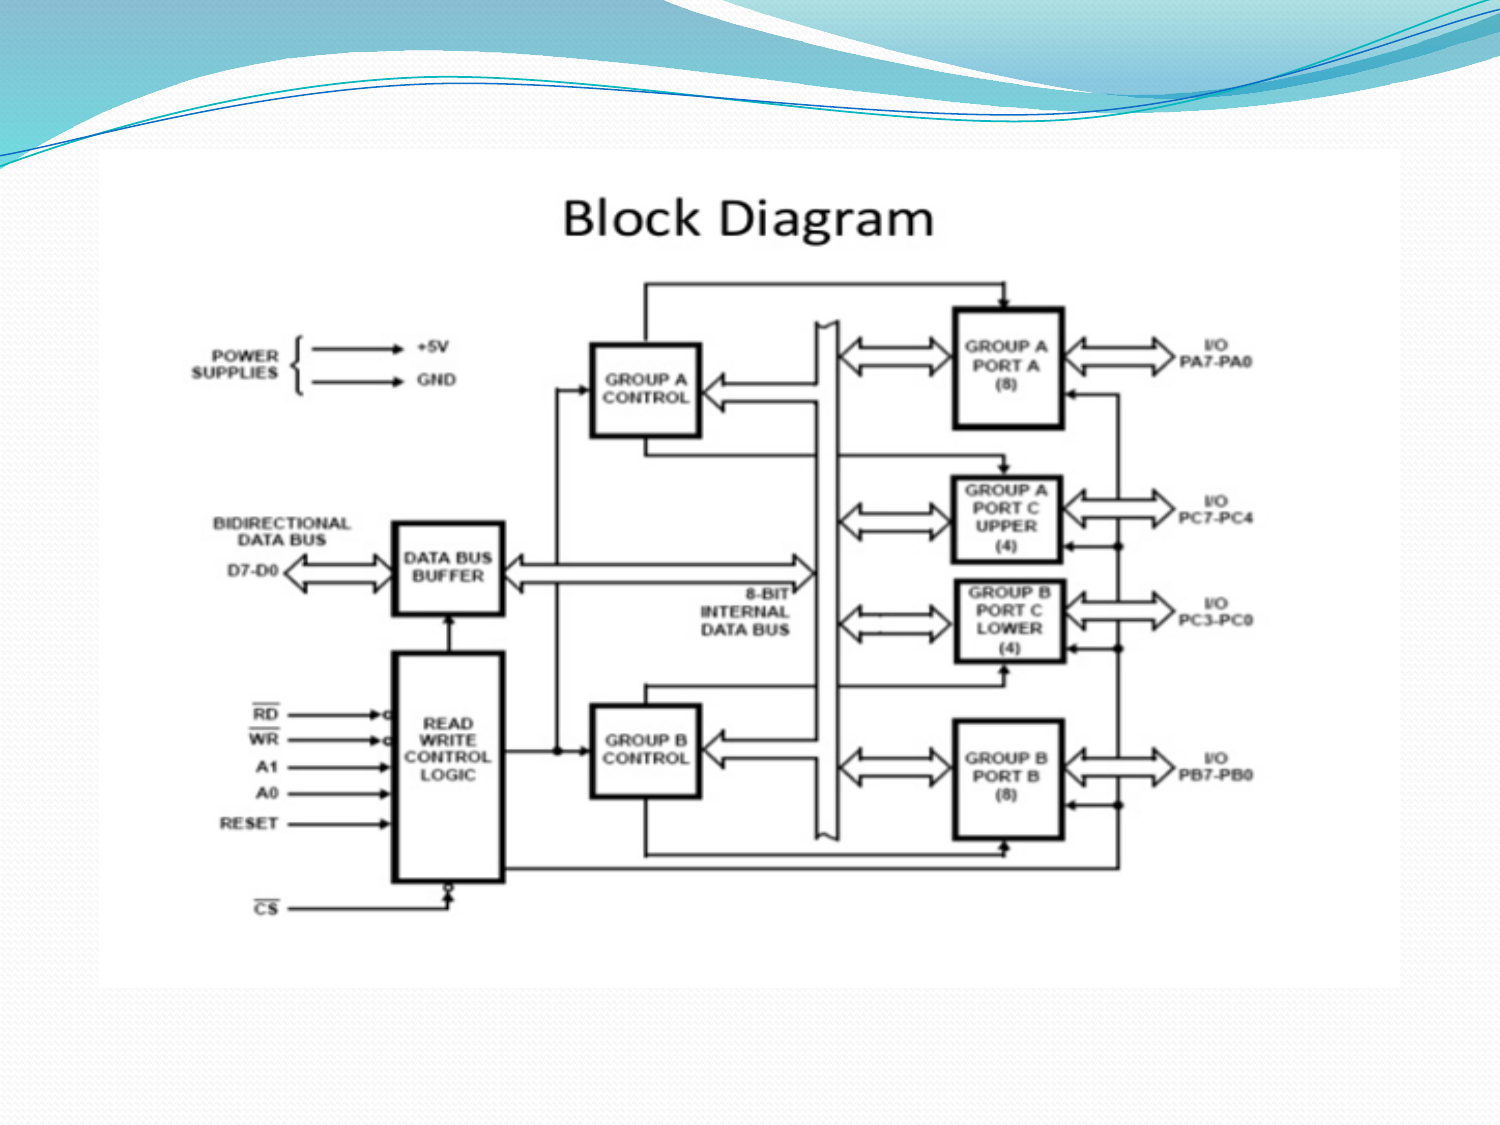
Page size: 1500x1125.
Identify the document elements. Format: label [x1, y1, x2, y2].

picture [99, 149, 1401, 988]
